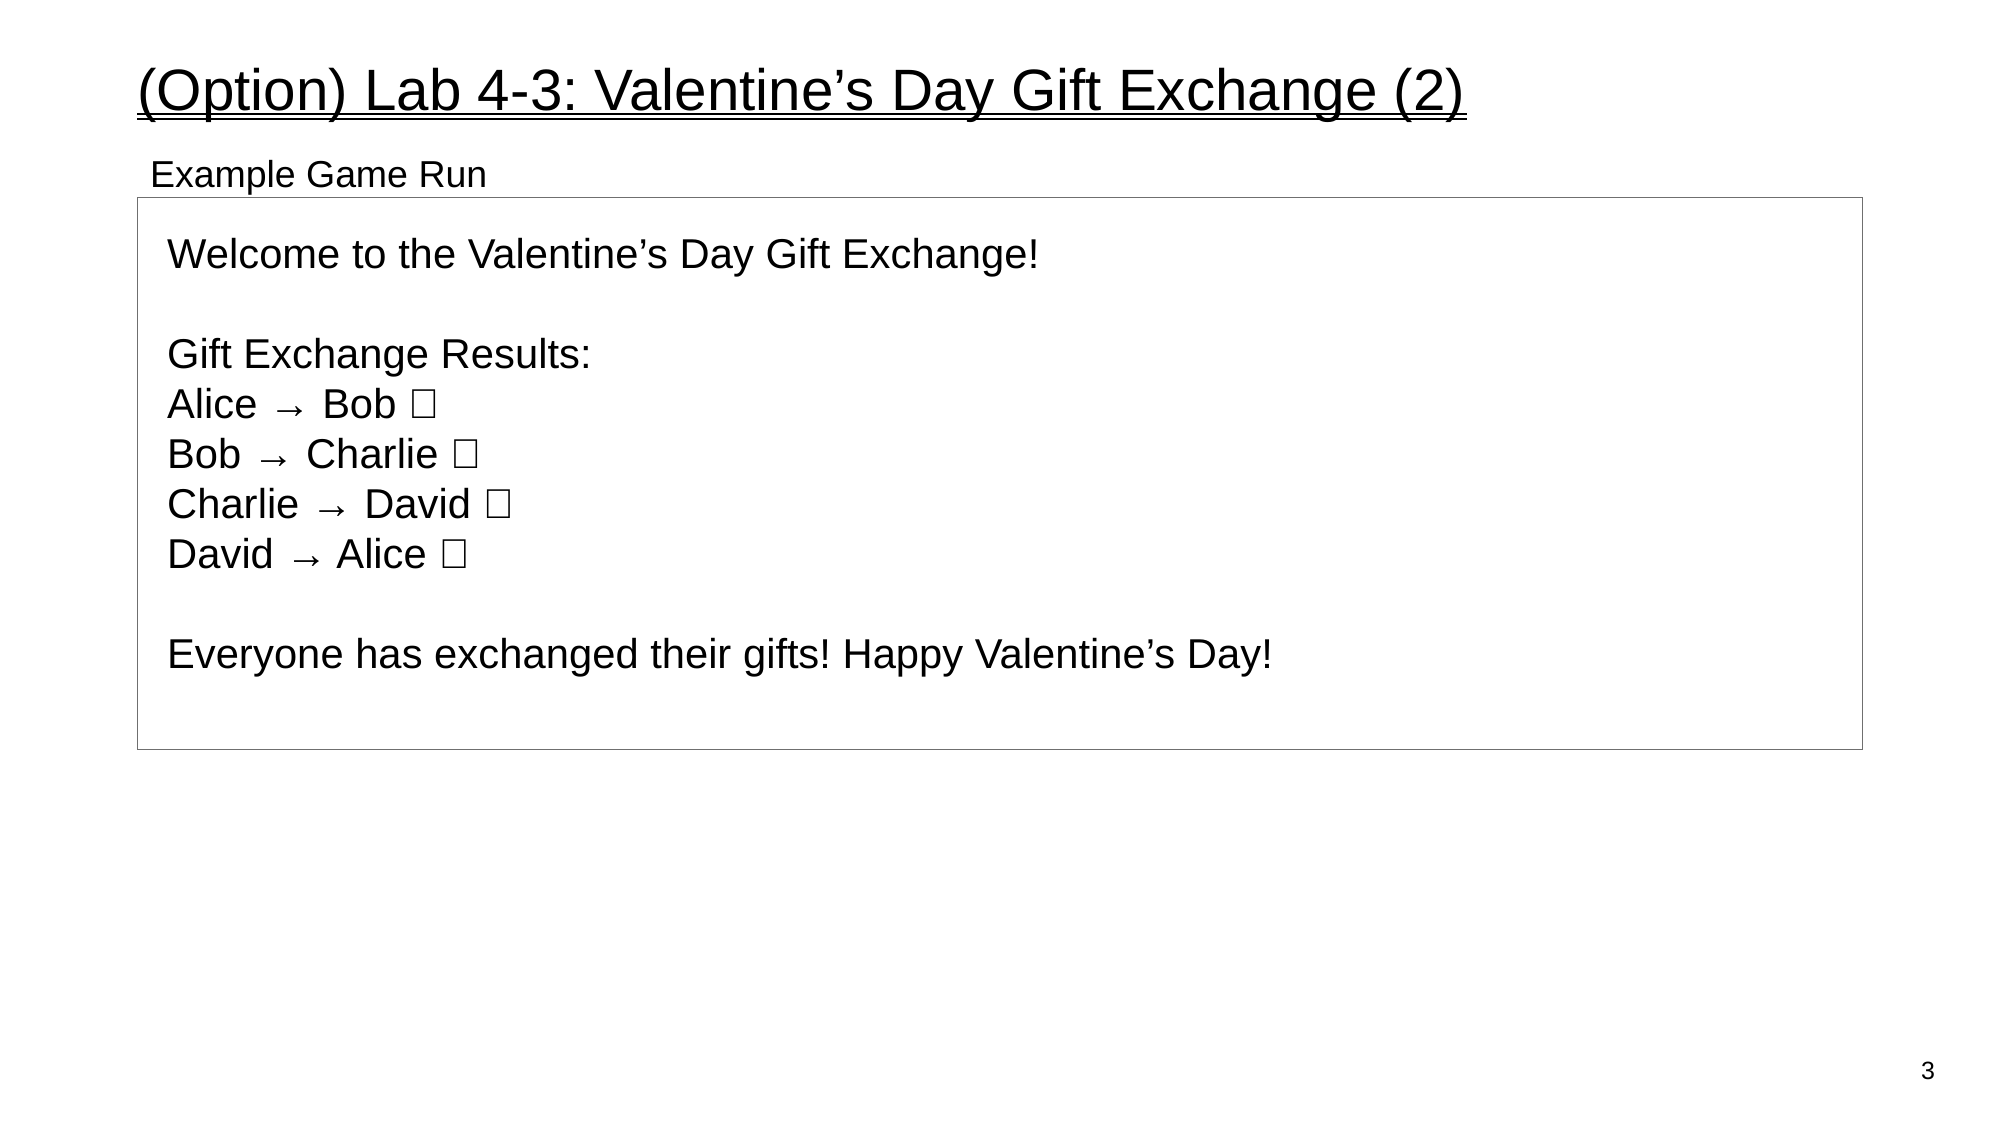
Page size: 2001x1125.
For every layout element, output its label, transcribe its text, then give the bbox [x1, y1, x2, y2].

list Welcome to the Valentine’s Day Gift Exchange! Gift Exchange Results: Alice → Bob 🎁 Bob → Charlie 💐 Charlie → David 💝 David → Alice 🧧 Everyone has exchanged their gifts! Happy Valentine’s Day! [137, 197, 1863, 750]
title (Option) Lab 4-3: Valentine’s Day Gift Exchange (2) [137, 59, 1863, 177]
slide_number 3 [1550, 1047, 1950, 1084]
text_box Example Game Run [135, 142, 1161, 203]
